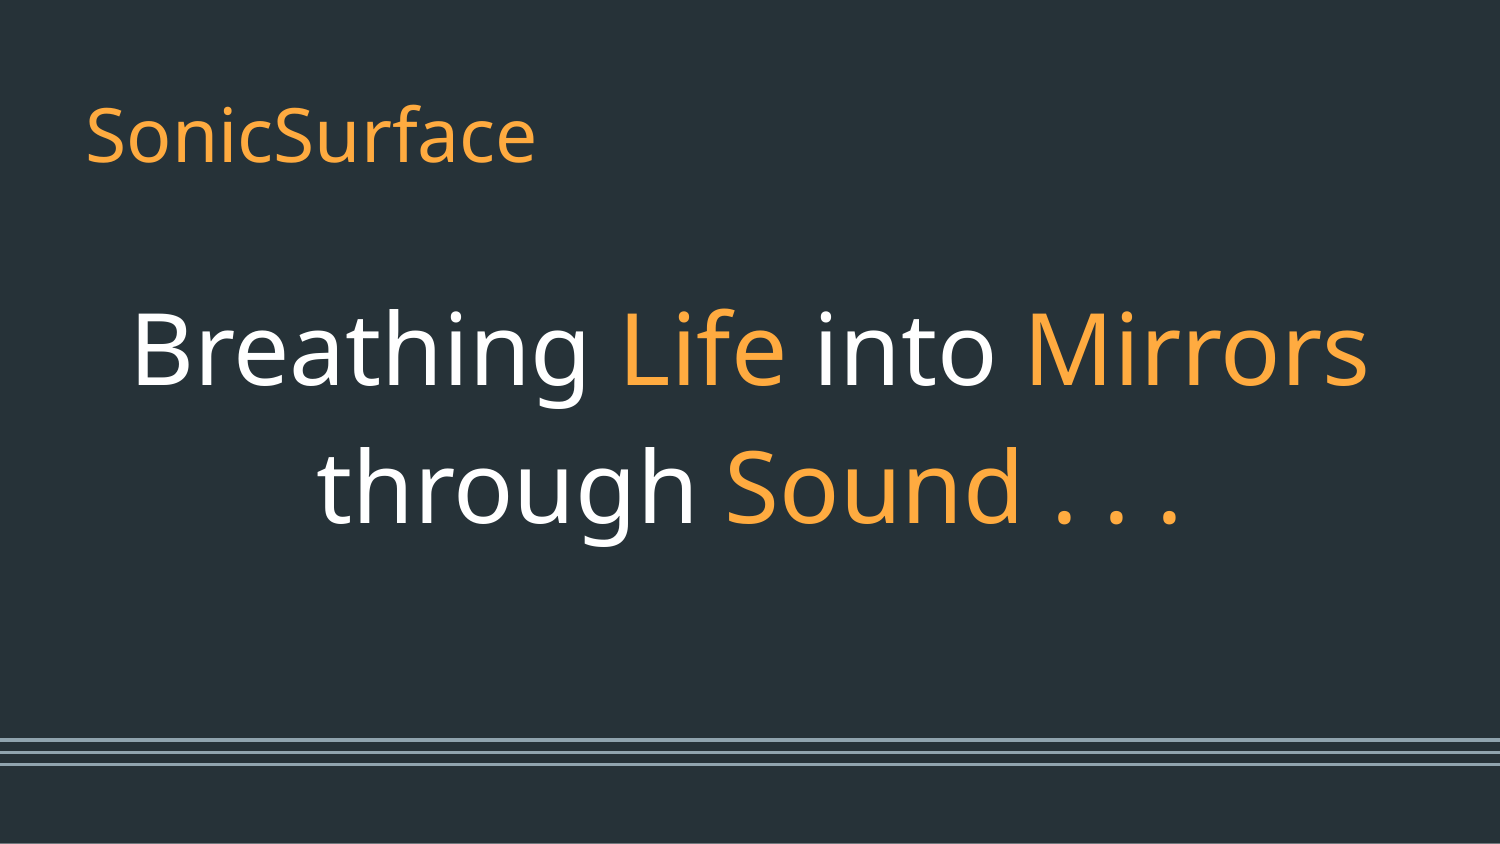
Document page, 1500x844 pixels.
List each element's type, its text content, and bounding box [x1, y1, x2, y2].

title SonicSurface [51, 72, 1449, 167]
list Breathing Life into Mirrors through Sound . . . [51, 179, 1449, 505]
